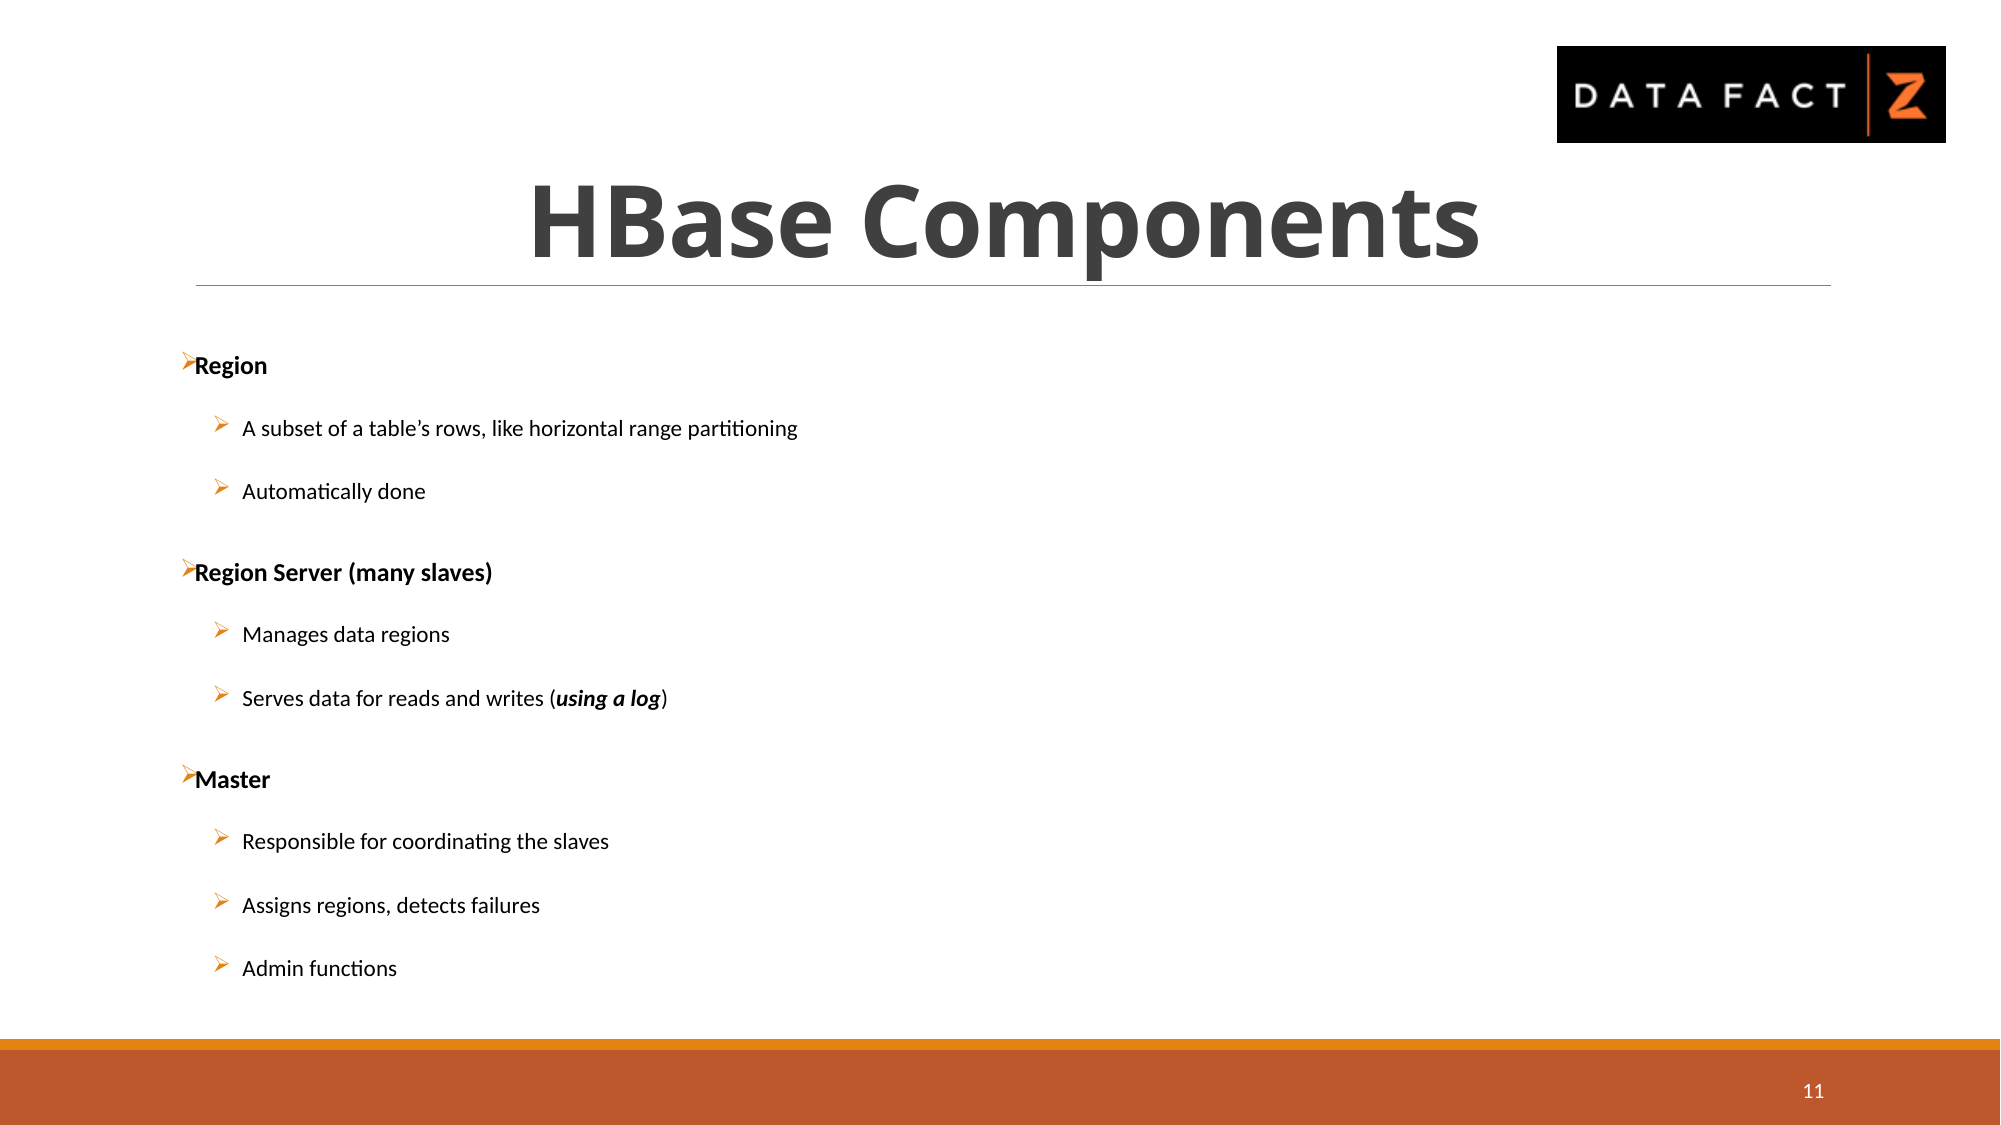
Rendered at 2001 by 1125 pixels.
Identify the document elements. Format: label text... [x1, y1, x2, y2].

picture [1557, 46, 1946, 143]
slide_number 11 [1624, 1059, 1840, 1120]
title HBase Components [180, 47, 1830, 285]
list Region A subset of a table’s rows, like horizontal range partitioning Automatically done Region Server (many slaves) Manages data regions Serves data for reads and writes (using a log) Master Responsible for coordinating the slaves Assigns regions, detects failures Admin functions [180, 310, 1872, 995]
